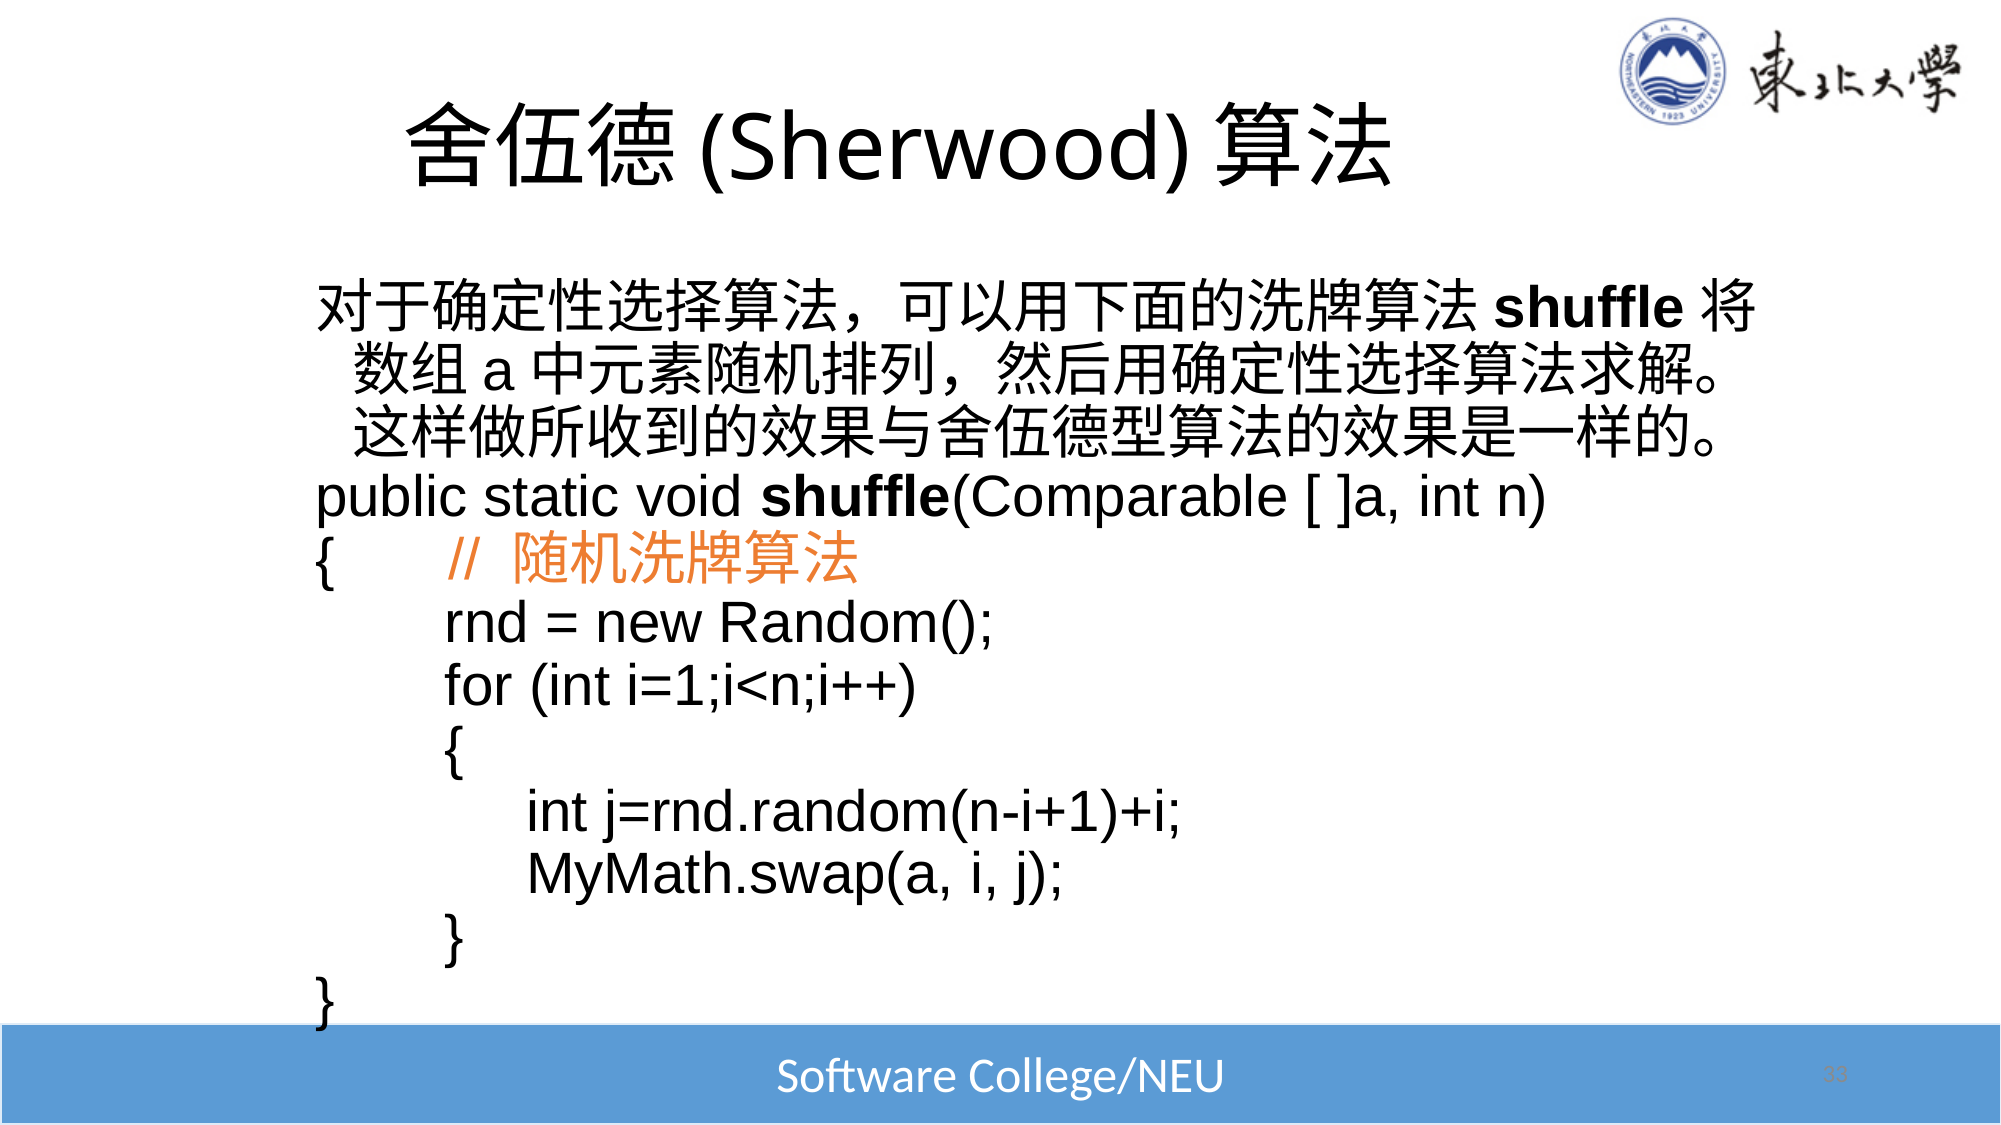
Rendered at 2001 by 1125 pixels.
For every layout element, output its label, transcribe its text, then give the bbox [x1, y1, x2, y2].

list 对于确定性选择算法，可以用下面的洗牌算法shuffle将数组a中元素随机排列，然后用确定性选择算法求解。这样做所收到的效果与舍伍德型算法的效果是一样的。 public static void shuffle(Comparable [ ]a, int n) { // 随机洗牌算法 rnd = new Random(); for (int i=1;i<n;i++) { int j=rnd.random(n-i+1)+i; MyMath.swap(a, i, j); } } [300, 269, 1813, 1125]
picture [1605, 4, 1987, 135]
title 舍伍德(Sherwood)算法 [387, 55, 1663, 244]
slide_number [1813, 1042, 1863, 1103]
